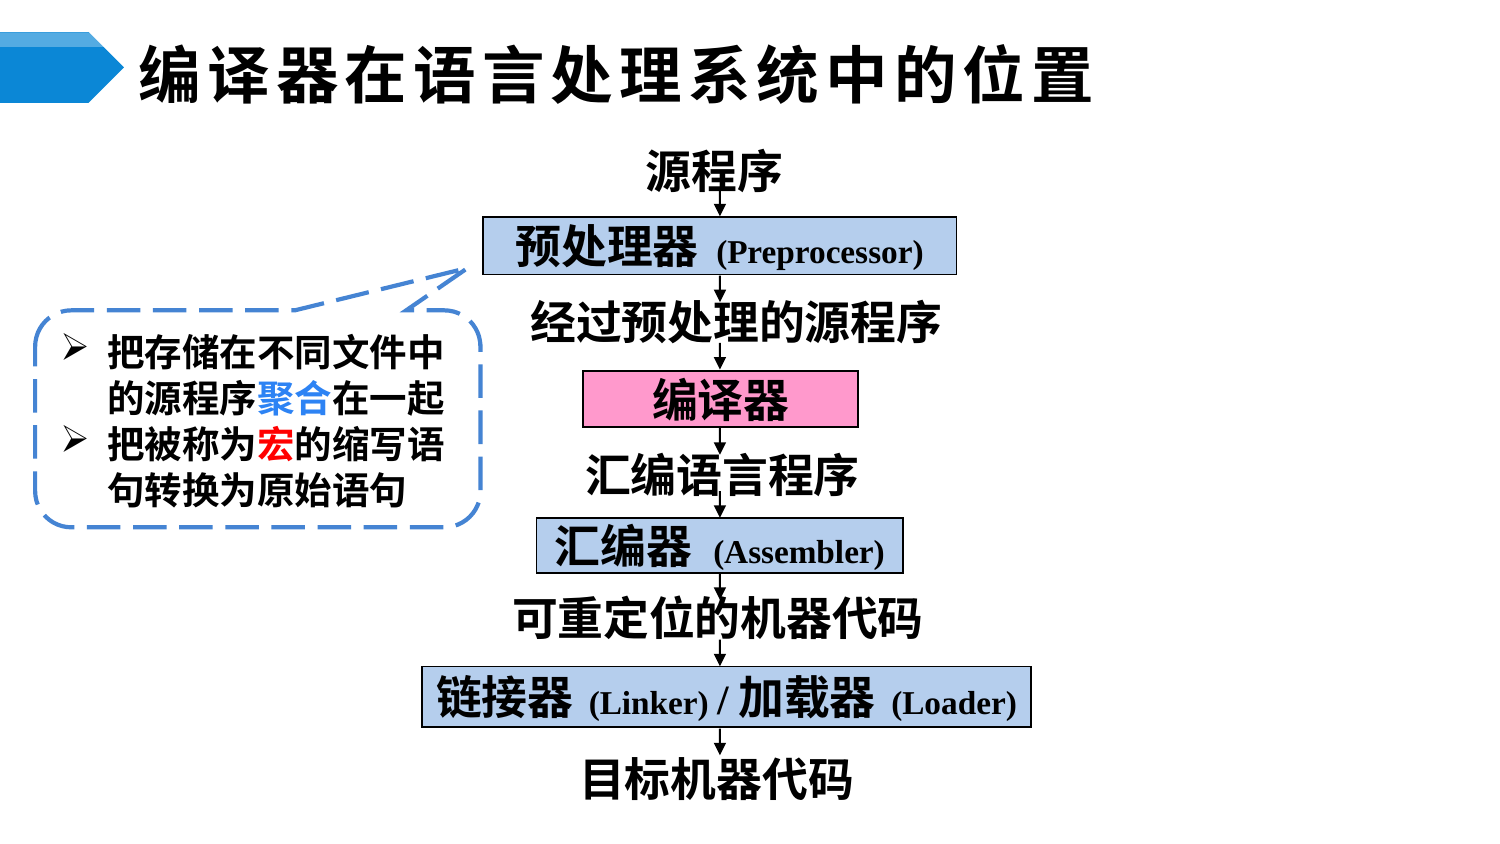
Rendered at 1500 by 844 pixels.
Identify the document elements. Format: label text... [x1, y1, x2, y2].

text_box 把存储在不同文件中的源程序聚合在一起 把被称为宏的缩写语句转换为原始语句 [35, 280, 415, 528]
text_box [0, 31, 125, 104]
title 编译器在语言处理系统中的位置 [130, 43, 1425, 103]
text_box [421, 152, 1032, 796]
